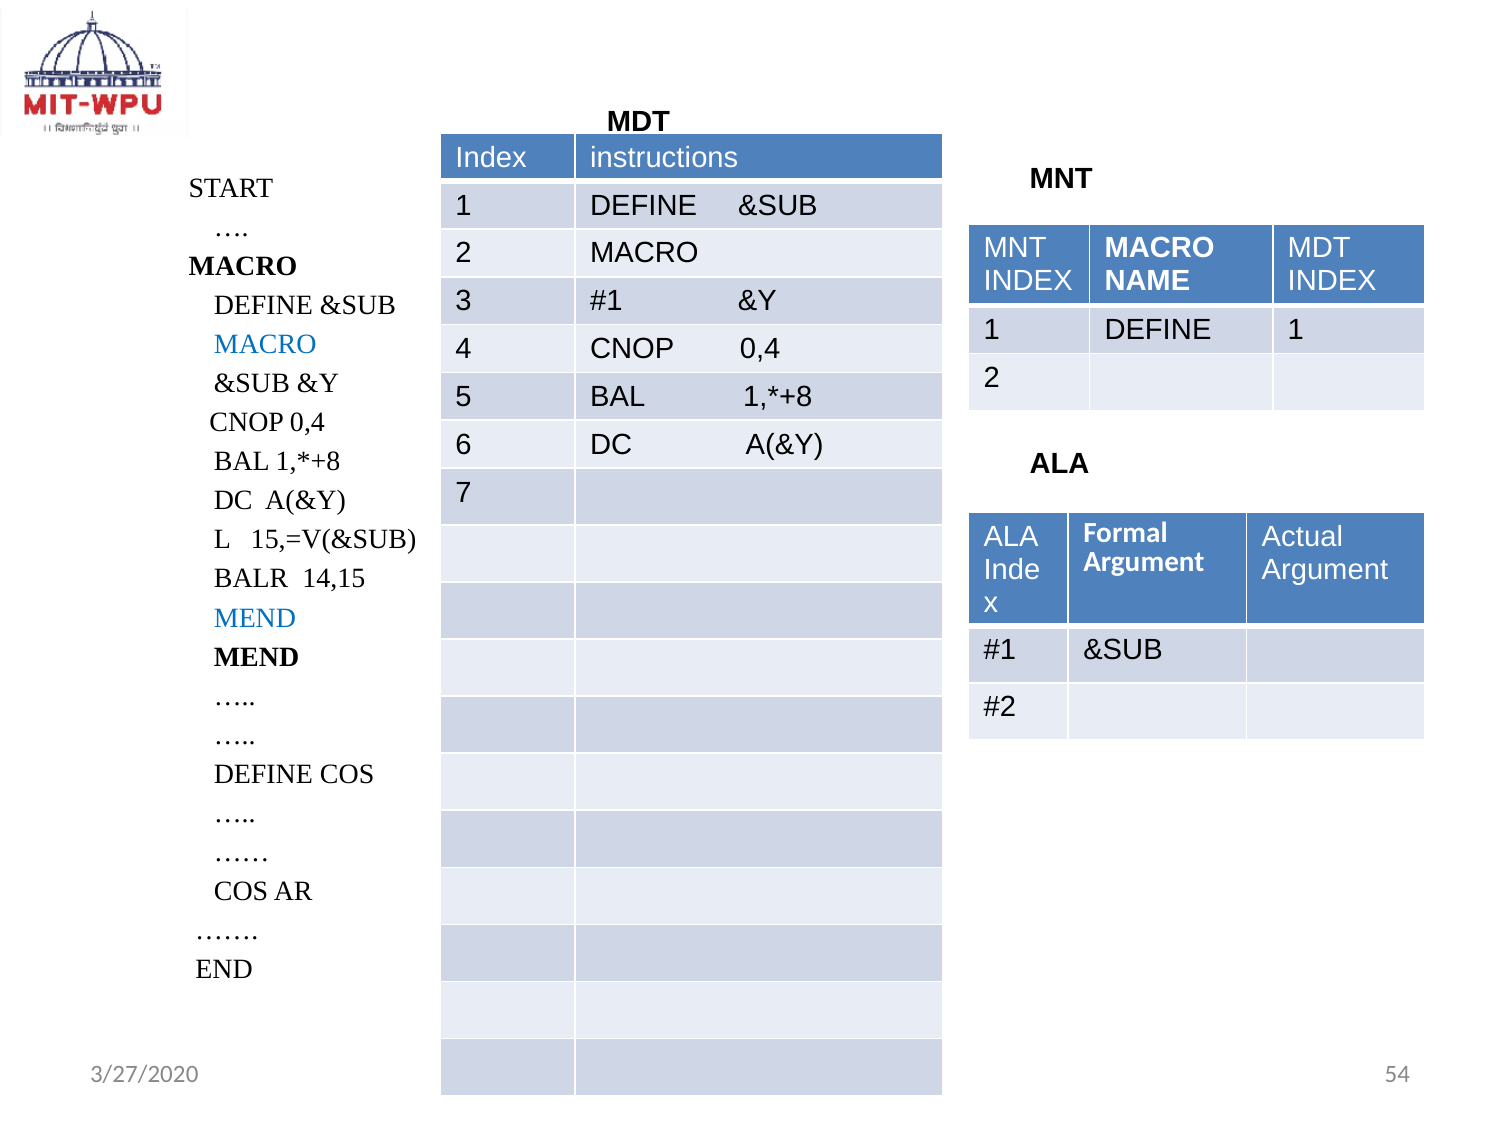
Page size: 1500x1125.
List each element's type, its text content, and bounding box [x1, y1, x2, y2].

text_box MDT [591, 95, 780, 145]
table_header Index [441, 134, 574, 178]
table_cell 7 [441, 469, 574, 524]
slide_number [75, 1042, 425, 1103]
table_cell #1 [969, 629, 1067, 682]
table_cell [441, 982, 574, 1038]
table_cell [441, 583, 574, 638]
table_cell [576, 811, 942, 867]
table_cell DC A(&Y) [576, 421, 942, 467]
footer [512, 1042, 988, 1103]
table_cell [576, 640, 942, 695]
picture [0, 8, 188, 137]
table_cell [576, 583, 942, 638]
table_cell [1090, 354, 1272, 410]
table_cell [1247, 684, 1424, 739]
table_cell [576, 754, 942, 809]
table_cell [576, 1039, 942, 1095]
table_cell MACRO [576, 230, 942, 276]
table_cell 4 [441, 325, 574, 372]
table_header MNT INDEX [969, 225, 1089, 303]
list START …. MACRO DEFINE &SUB MACRO &SUB &Y CNOP 0,4 BAL 1,*+8 DC A(&Y) L 15,=V(&SUB) BALR 14,15 MEND MEND ….. ….. DEFINE COS ….. …… COS AR ……. END [944, 161, 1425, 1005]
table_cell [441, 526, 574, 581]
table_cell 2 [969, 354, 1089, 410]
table_cell 1 [441, 184, 574, 228]
table_cell [576, 925, 942, 981]
list START …. MACRO DEFINE &SUB MACRO &SUB &Y CNOP 0,4 BAL 1,*+8 DC A(&Y) L 15,=V(&SUB) BALR 14,15 MEND MEND ….. ….. DEFINE COS ….. …… COS AR ……. END [120, 161, 439, 1005]
table_cell 3 [441, 278, 574, 324]
table_cell BAL 1,*+8 [576, 373, 942, 419]
table_cell [576, 868, 942, 924]
table_cell [441, 811, 574, 867]
table_cell #2 [969, 684, 1067, 739]
table_cell [576, 982, 942, 1038]
text_box MNT [1014, 152, 1208, 202]
table_cell DEFINE [1090, 308, 1272, 353]
table_header ALA Index [969, 513, 1067, 623]
table_cell [441, 697, 574, 752]
table_cell [441, 925, 574, 981]
table_cell [1274, 354, 1424, 410]
table_cell [441, 640, 574, 695]
table_cell 2 [441, 230, 574, 276]
table_cell #1 &Y [576, 278, 942, 324]
table_cell [576, 697, 942, 752]
table_header Actual Argument [1247, 513, 1424, 623]
table_cell [441, 868, 574, 924]
table_cell 1 [969, 308, 1089, 353]
table_header instructions [576, 134, 942, 178]
table_header MACRO NAME [1090, 225, 1272, 303]
table_cell &SUB [1069, 629, 1246, 682]
text_box ALA [1014, 437, 1208, 487]
slide_number ‹#› [1074, 1042, 1425, 1103]
table_cell [1069, 684, 1246, 739]
table_cell [576, 526, 942, 581]
table_cell [441, 754, 574, 809]
table_cell [441, 1039, 574, 1095]
table_header Formal Argument [1069, 513, 1246, 623]
table_cell 1 [1274, 308, 1424, 353]
table_cell [1247, 629, 1424, 682]
table_cell [576, 469, 942, 524]
table_header MDT INDEX [1274, 225, 1424, 303]
table_cell 6 [441, 421, 574, 467]
table_cell CNOP 0,4 [576, 325, 942, 372]
table_cell DEFINE &SUB [576, 184, 942, 228]
table_cell 5 [441, 373, 574, 419]
